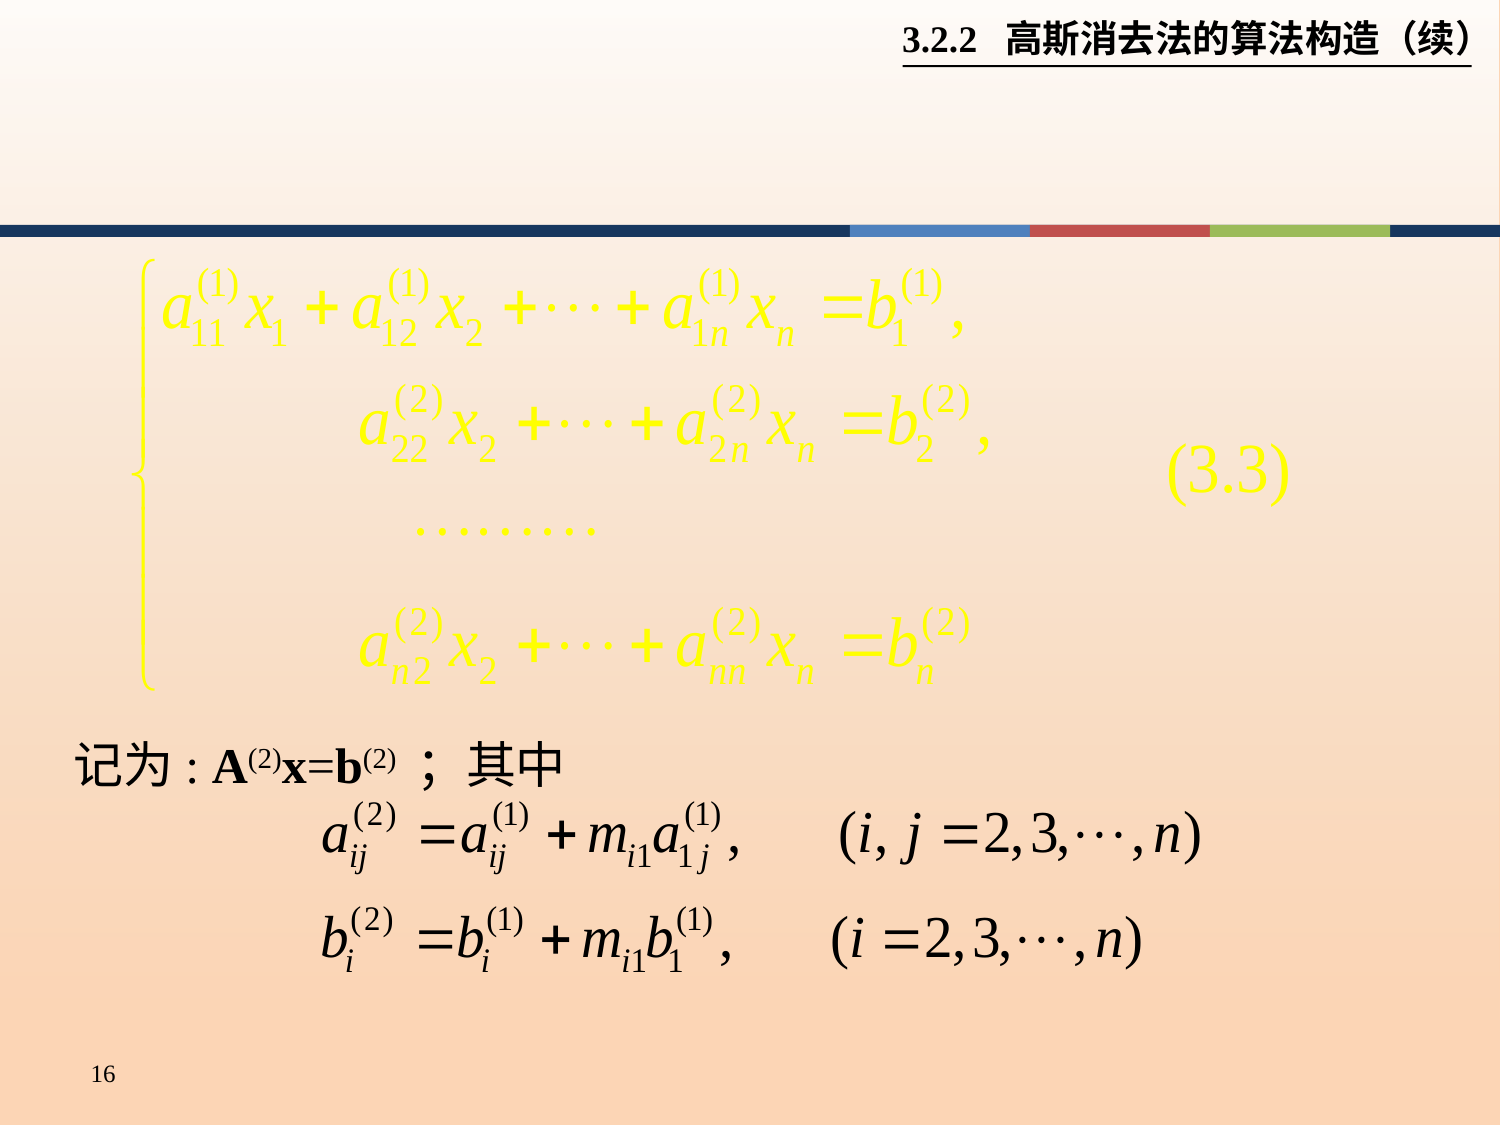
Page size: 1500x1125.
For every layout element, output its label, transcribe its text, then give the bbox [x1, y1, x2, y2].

slide_number 16 [75, 1042, 426, 1103]
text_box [116, 245, 1306, 705]
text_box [312, 786, 1212, 982]
text_box 记为: A(2)x=b(2) ；其中 [58, 726, 1372, 802]
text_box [891, 6, 1500, 68]
